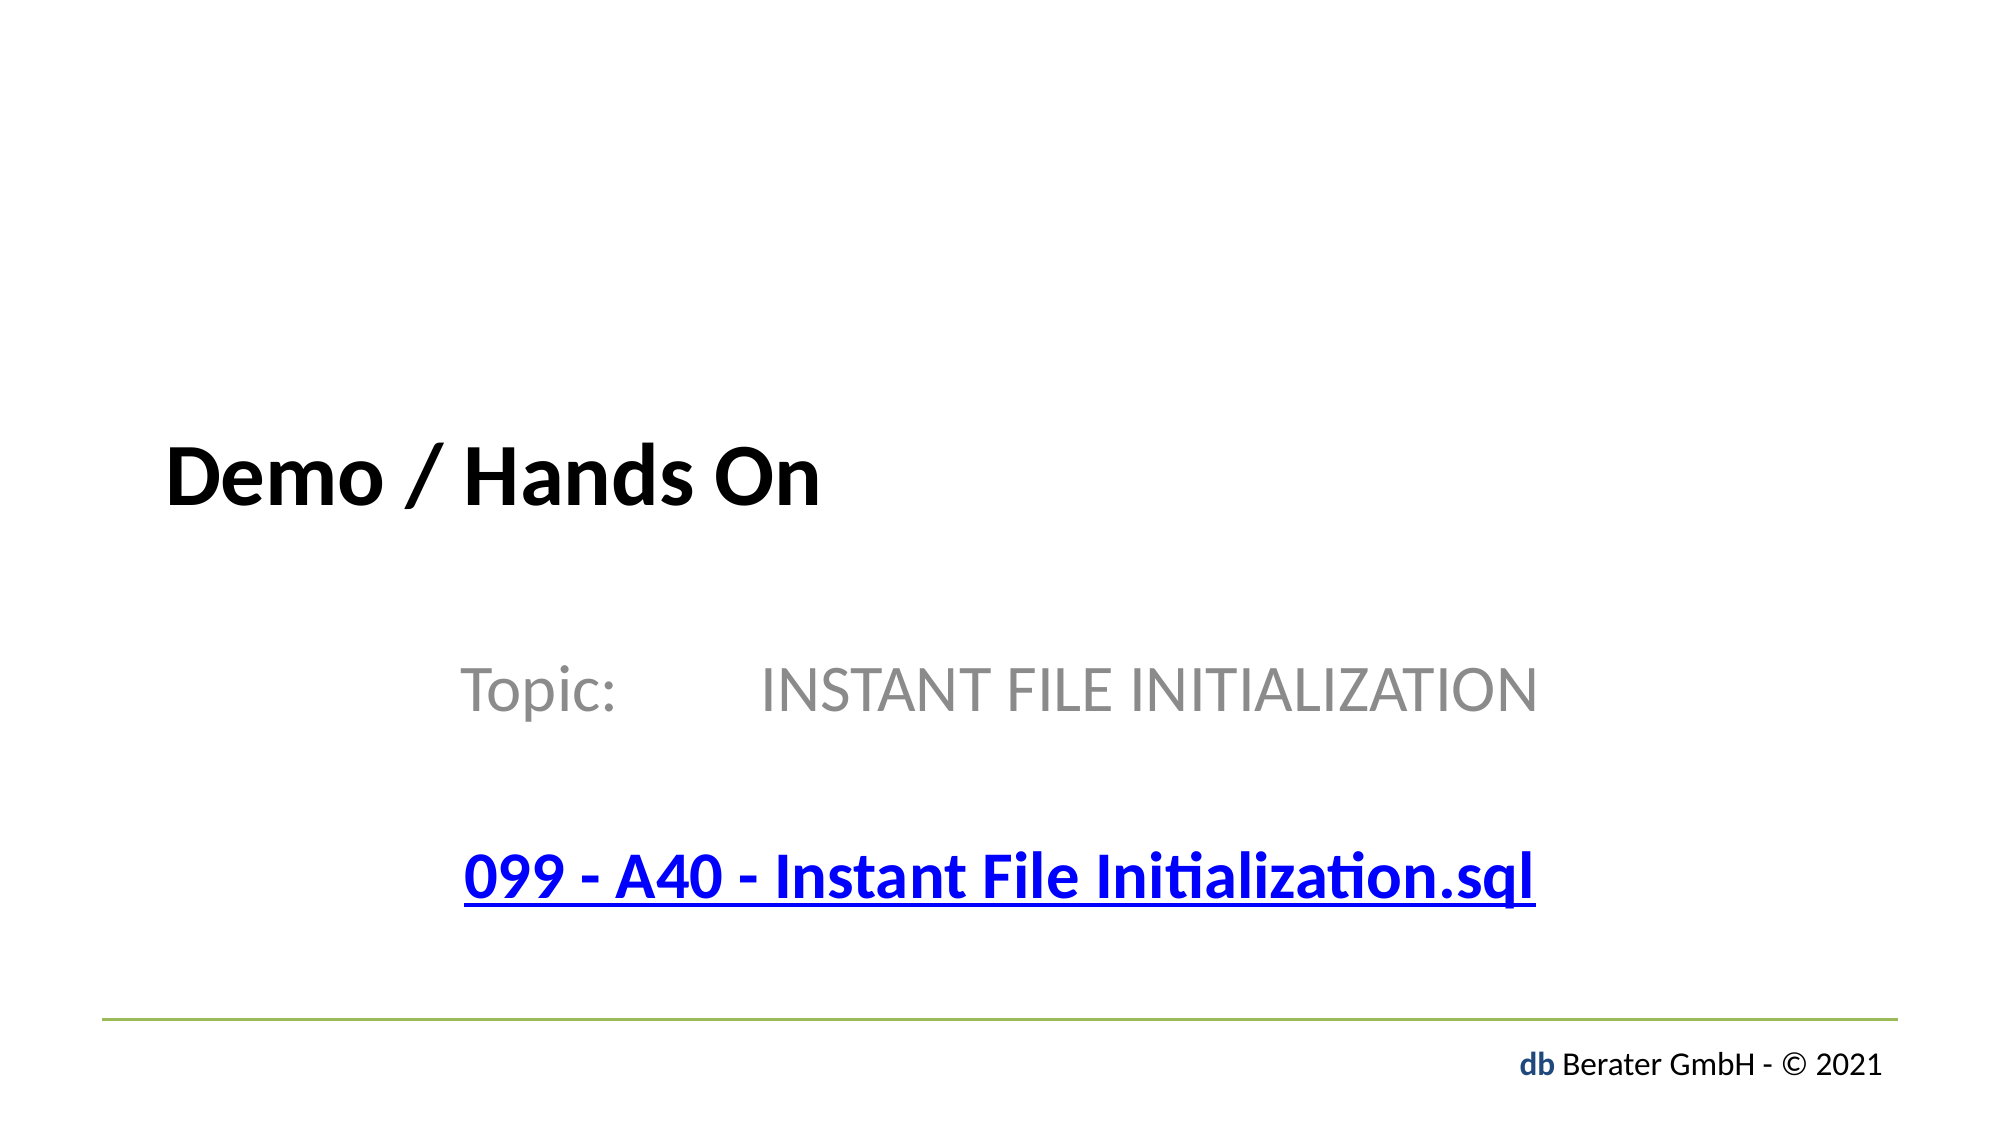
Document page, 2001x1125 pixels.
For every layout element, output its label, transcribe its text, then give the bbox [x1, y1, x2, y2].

title Demo / Hands On [150, 349, 1850, 591]
subtitle Topic: INSTANT FILE INITIALIZATION 099 - A40 - Instant File Initialization.sql [300, 637, 1700, 925]
